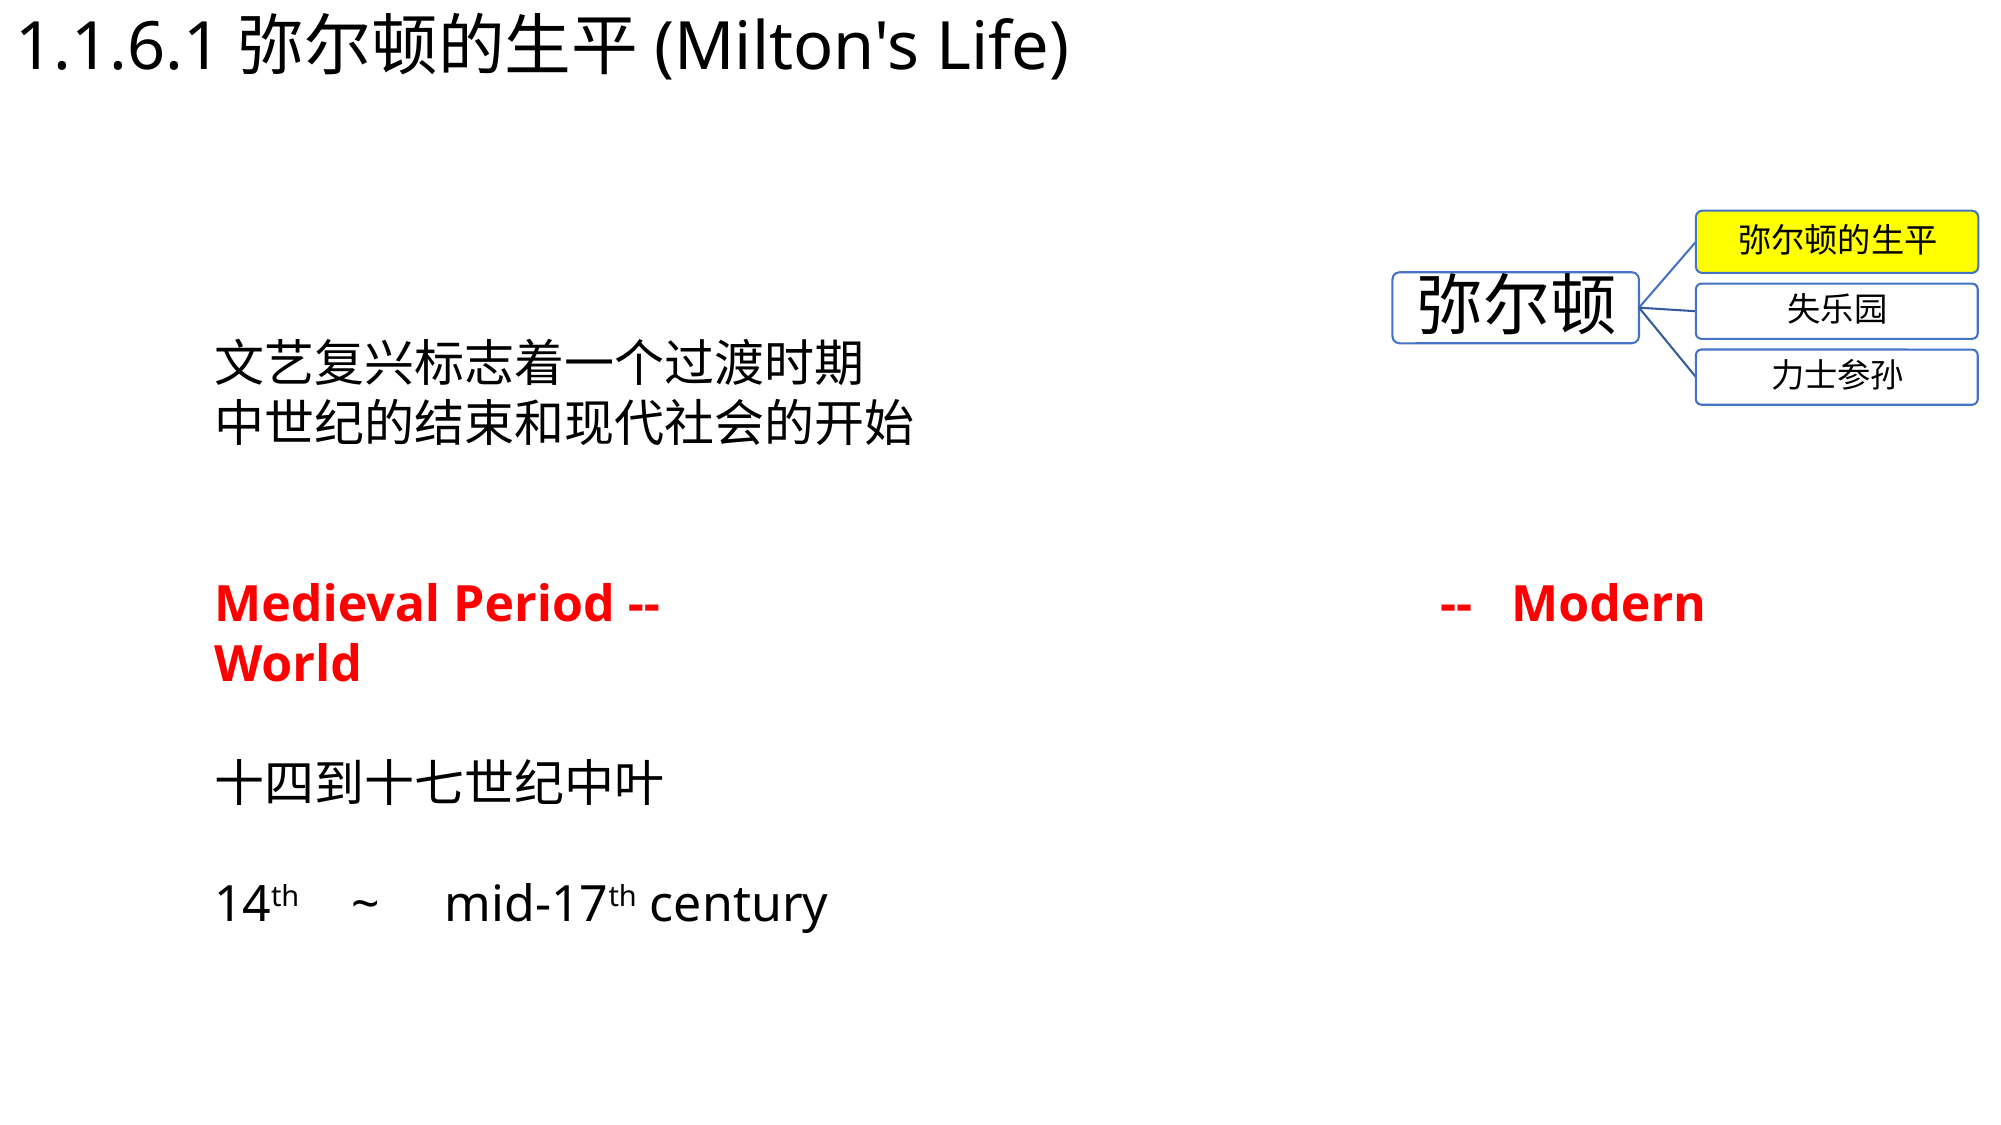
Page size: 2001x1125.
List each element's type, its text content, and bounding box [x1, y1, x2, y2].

text_box 文艺复兴标志着一个过渡时期 中世纪的结束和现代社会的开始 Medieval Period -- -- Modern World 十四到十七世纪中叶 14th ~ mid-17th century [199, 324, 1738, 1060]
title 1.1.6.1弥尔顿的生平(Milton's Life) [0, 0, 2000, 96]
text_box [1391, 119, 1979, 497]
